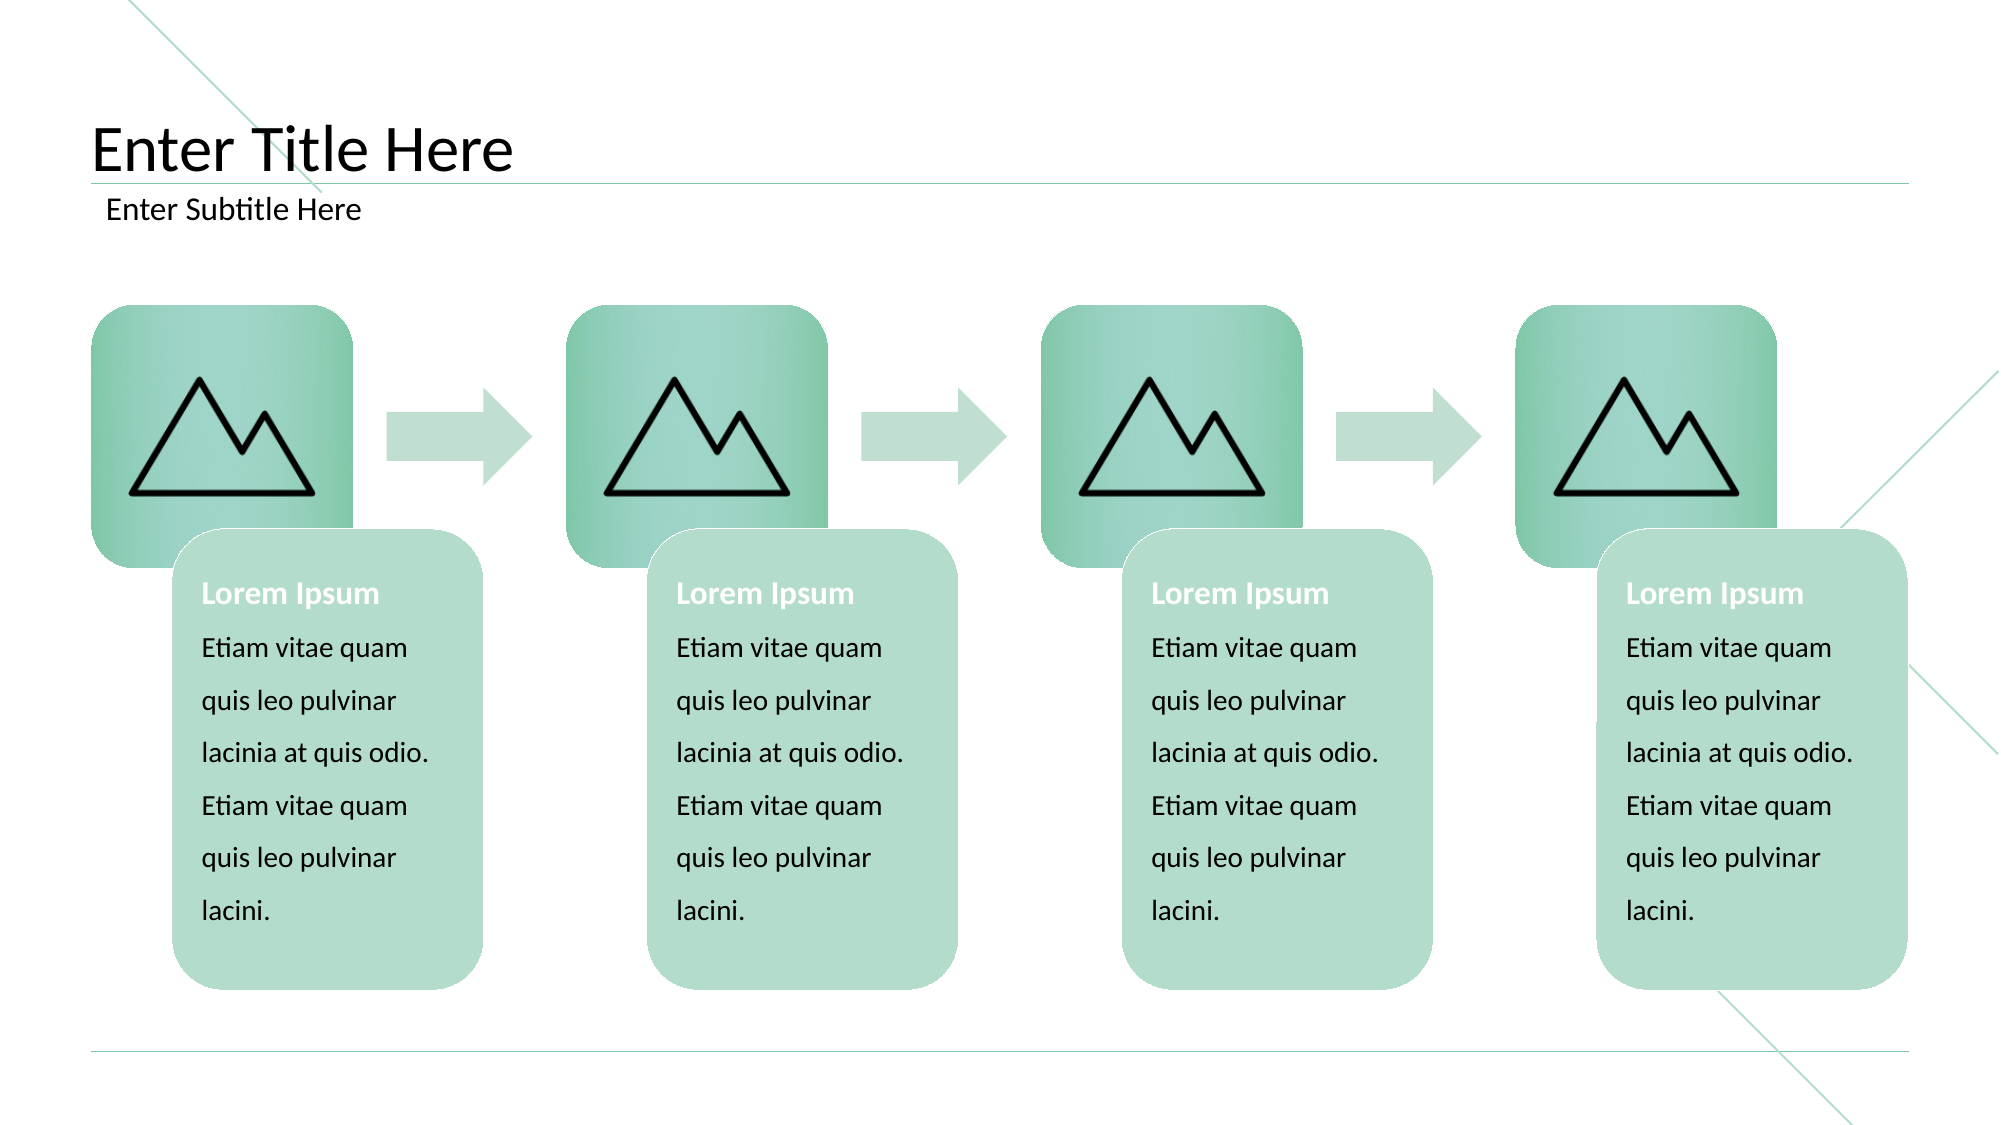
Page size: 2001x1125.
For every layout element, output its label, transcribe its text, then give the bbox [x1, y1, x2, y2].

picture [90, 304, 354, 569]
text_box [386, 387, 533, 486]
text_box [1336, 387, 1482, 486]
text_box [861, 387, 1008, 486]
title Enter Title Here [91, 65, 1909, 184]
text_box Lorem Ipsum Etiam vitae quam quis leo pulvinar lacinia at quis odio. Etiam vitae quam quis leo pulvinar lacini. [1595, 528, 1909, 991]
list Enter Subtitle Here [91, 184, 1909, 236]
text_box Lorem Ipsum Etiam vitae quam quis leo pulvinar lacinia at quis odio. Etiam vitae quam quis leo pulvinar lacini. [171, 528, 484, 991]
text_box Lorem Ipsum Etiam vitae quam quis leo pulvinar lacinia at quis odio. Etiam vitae quam quis leo pulvinar lacini. [1121, 528, 1434, 991]
text_box Lorem Ipsum Etiam vitae quam quis leo pulvinar lacinia at quis odio. Etiam vitae quam quis leo pulvinar lacini. [646, 528, 959, 991]
picture [1040, 304, 1304, 569]
picture [565, 304, 829, 569]
picture [1514, 304, 1778, 569]
